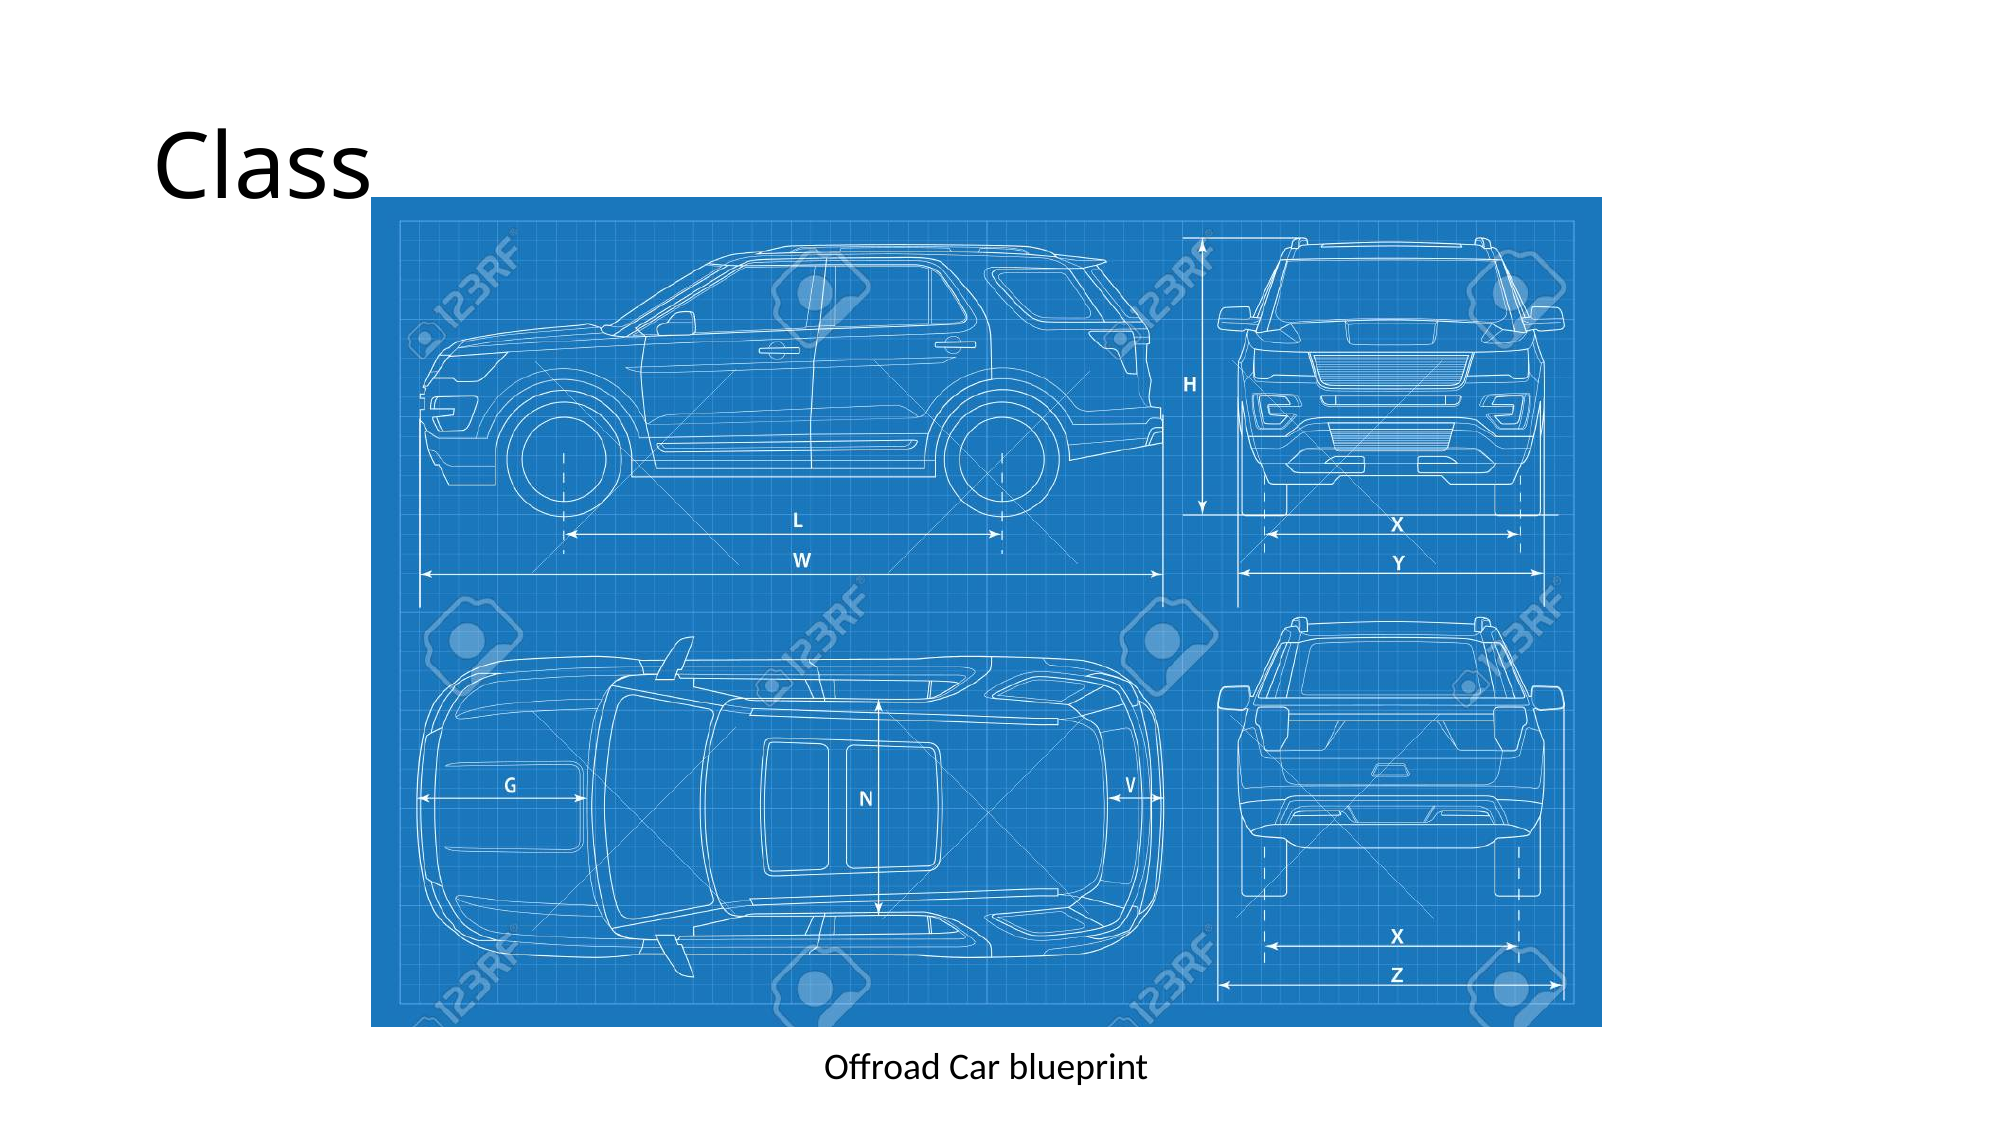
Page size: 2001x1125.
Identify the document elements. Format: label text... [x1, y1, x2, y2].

picture [371, 197, 1602, 1027]
text_box Offroad Car blueprint [809, 1034, 1164, 1095]
title Class [137, 59, 1863, 278]
